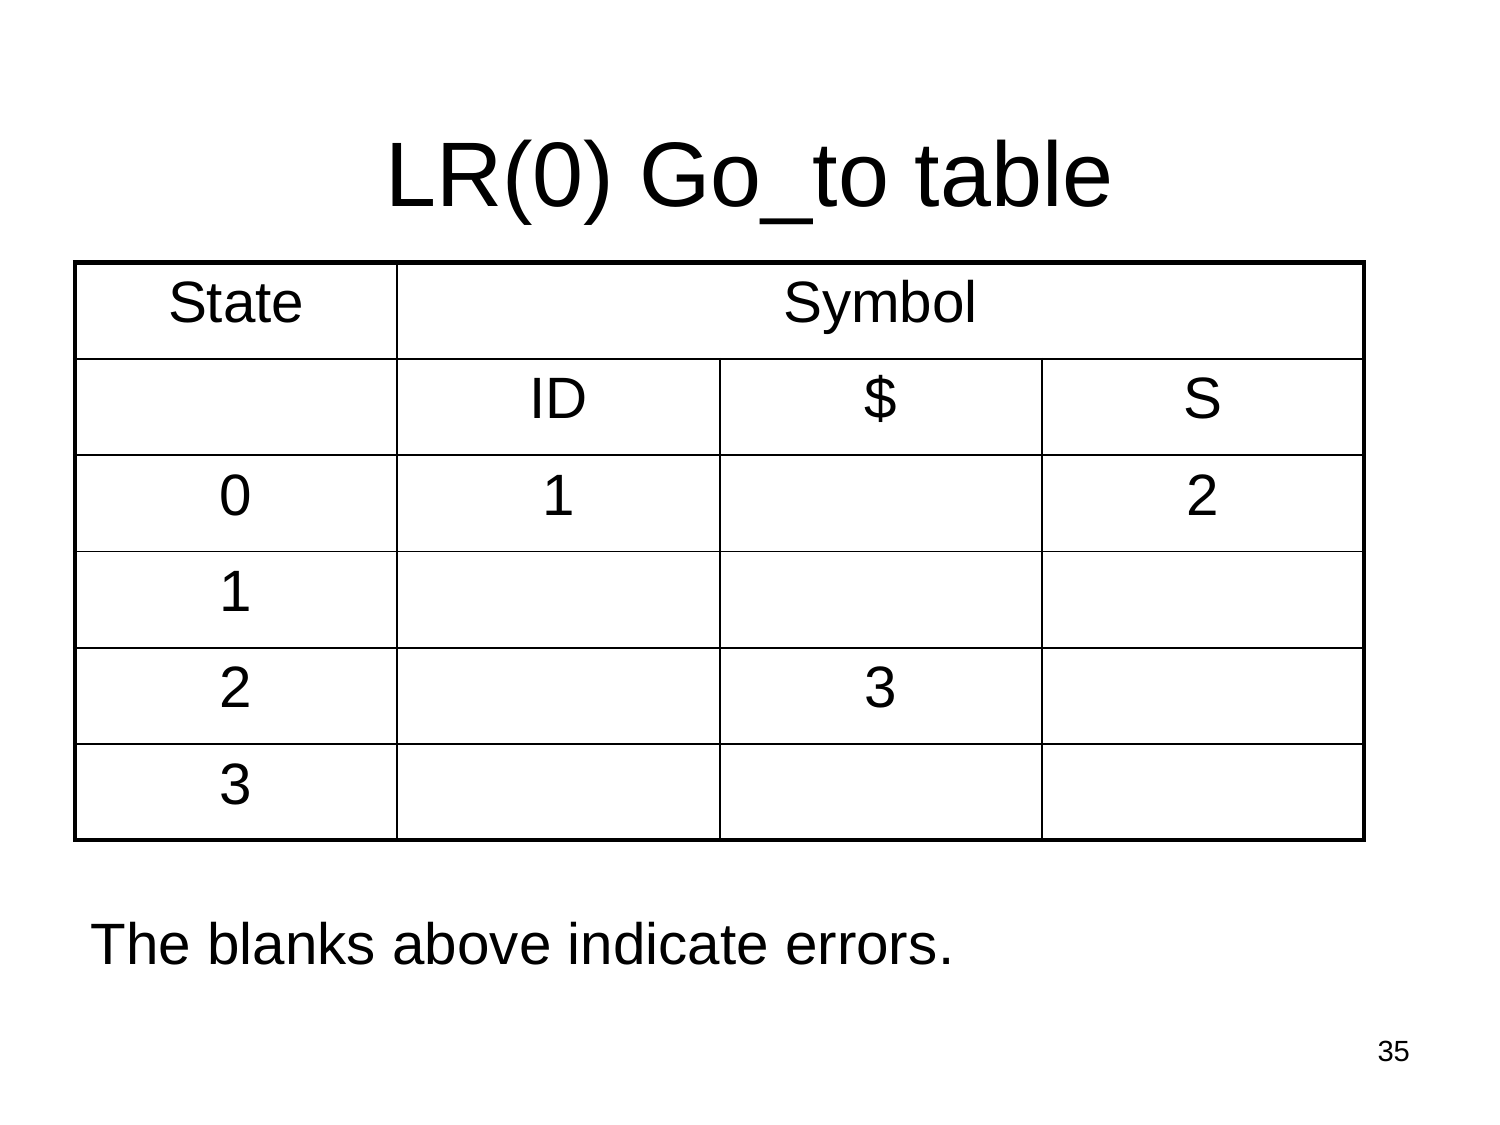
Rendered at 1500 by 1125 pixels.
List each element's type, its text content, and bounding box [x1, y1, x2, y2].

table_cell [721, 456, 1041, 551]
table_cell [721, 745, 1041, 838]
table_cell ID [398, 360, 719, 454]
list The blanks above indicate errors. [75, 906, 977, 998]
table_cell 3 [721, 649, 1041, 743]
table_cell S [1043, 360, 1362, 454]
table_cell 2 [1043, 456, 1362, 551]
table_header State [77, 265, 396, 358]
text_box [1074, 1024, 1425, 1100]
table_cell $ [721, 360, 1041, 454]
title LR(0) Go_to table [75, 45, 1425, 233]
slide_number 35 [1074, 1024, 1426, 1103]
table_cell [398, 552, 719, 647]
table_cell [1043, 552, 1362, 647]
table_cell [1043, 649, 1362, 743]
table_cell 1 [398, 456, 719, 551]
table_cell 1 [77, 552, 396, 647]
table_cell 0 [77, 456, 396, 551]
table_cell [398, 745, 719, 838]
table_cell 2 [77, 649, 396, 743]
table_cell [398, 649, 719, 743]
table_cell [77, 360, 396, 454]
table_cell [1043, 745, 1362, 838]
table_cell 3 [77, 745, 396, 838]
table_cell [721, 552, 1041, 647]
table_header Symbol [398, 265, 1362, 358]
